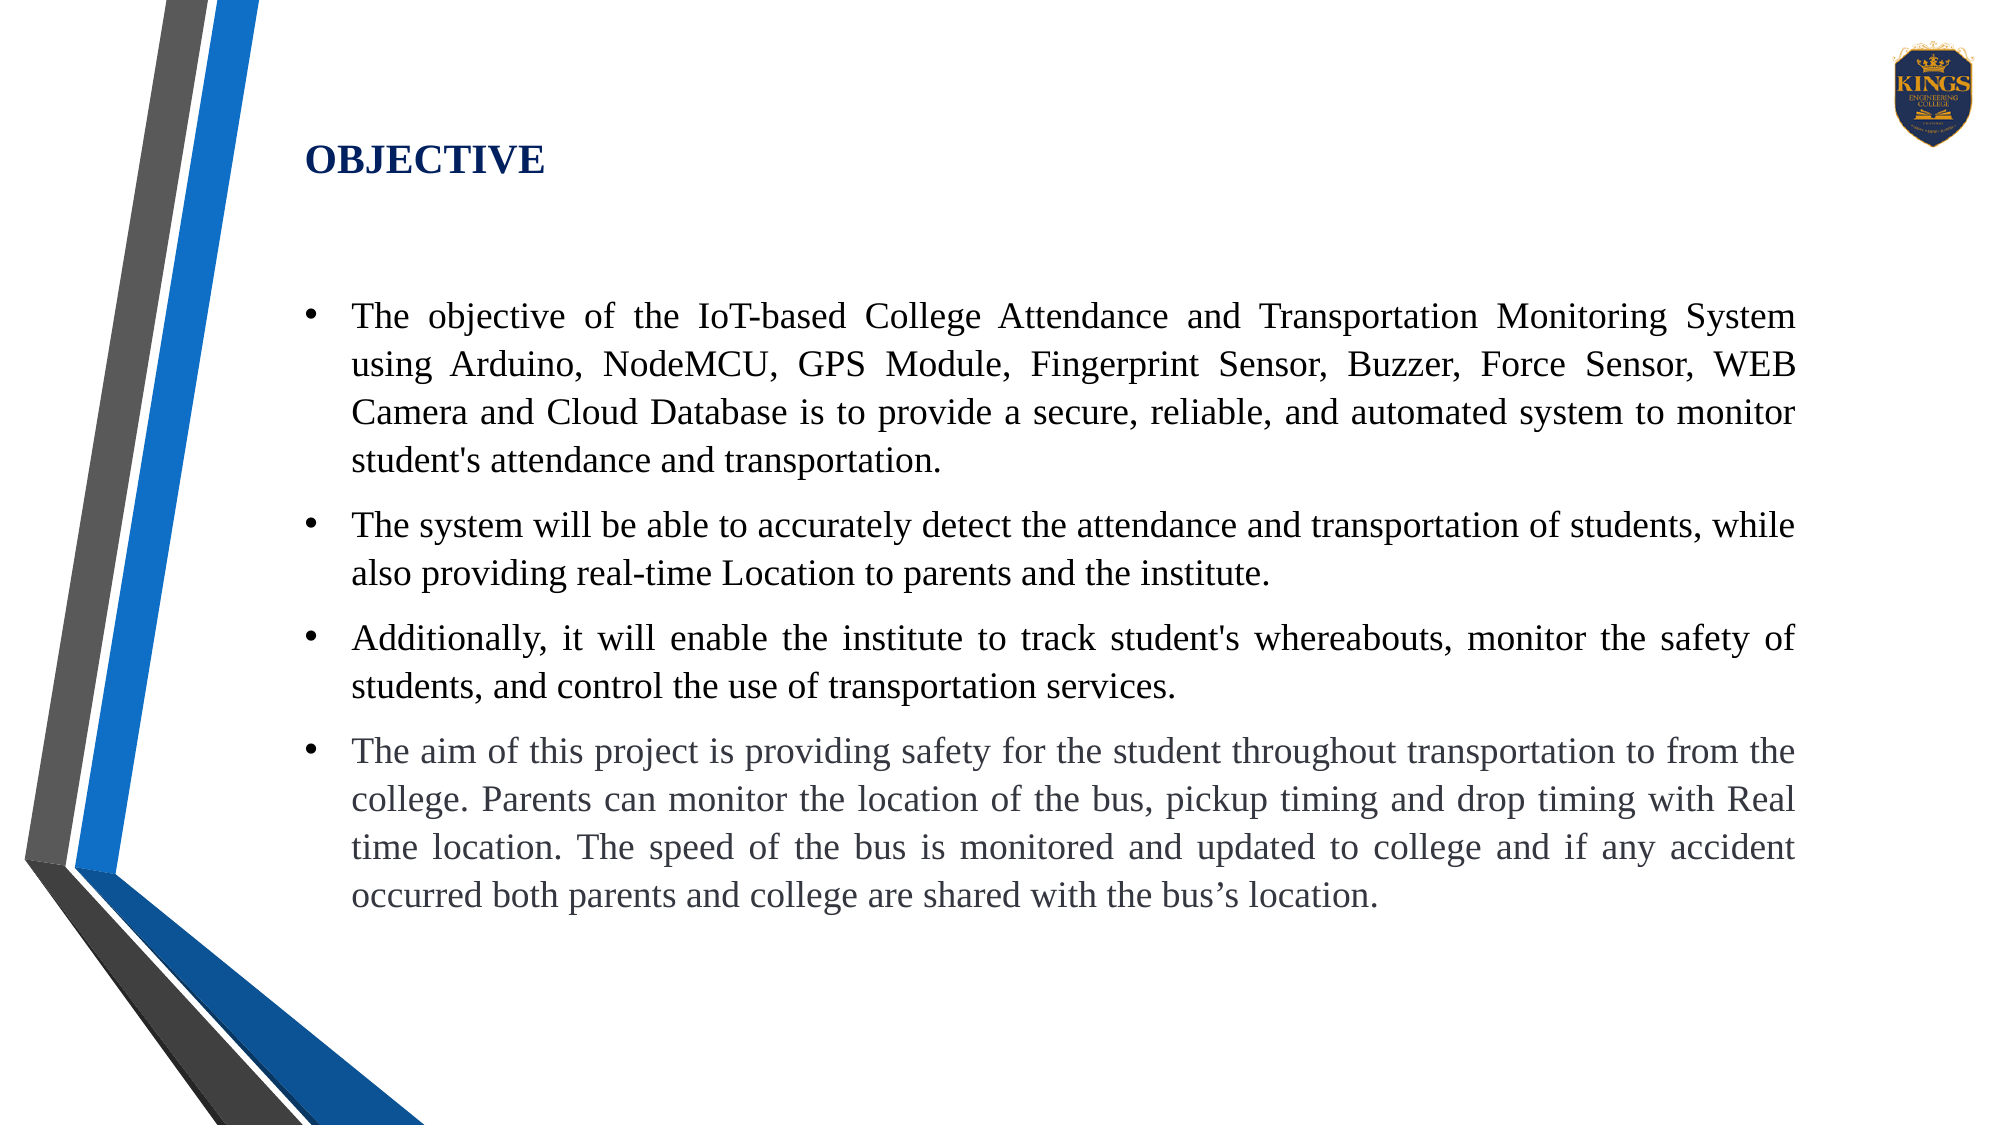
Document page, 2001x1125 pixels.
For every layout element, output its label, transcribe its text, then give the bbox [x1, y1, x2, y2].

text_box The objective of the IoT-based College Attendance and Transportation Monitoring System using Arduino, NodeMCU, GPS Module, Fingerprint Sensor, Buzzer, Force Sensor, WEB Camera and Cloud Database is to provide a secure, reliable, and automated system to monitor student's attendance and transportation. The system will be able to accurately detect the attendance and transportation of students, while also providing real-time Location to parents and the institute. Additionally, it will enable the institute to track student's whereabouts, monitor the safety of students, and control the use of transportation services. The aim of this project is providing safety for the student throughout transportation to from the college. Parents can monitor the location of the bus, pickup timing and drop timing with Real time location. The speed of the bus is monitored and updated to college and if any accident occurred both parents and college are shared with the bus’s location. [289, 280, 1813, 1049]
picture [1884, 37, 1977, 152]
text_box OBJECTIVE [289, 107, 1081, 193]
